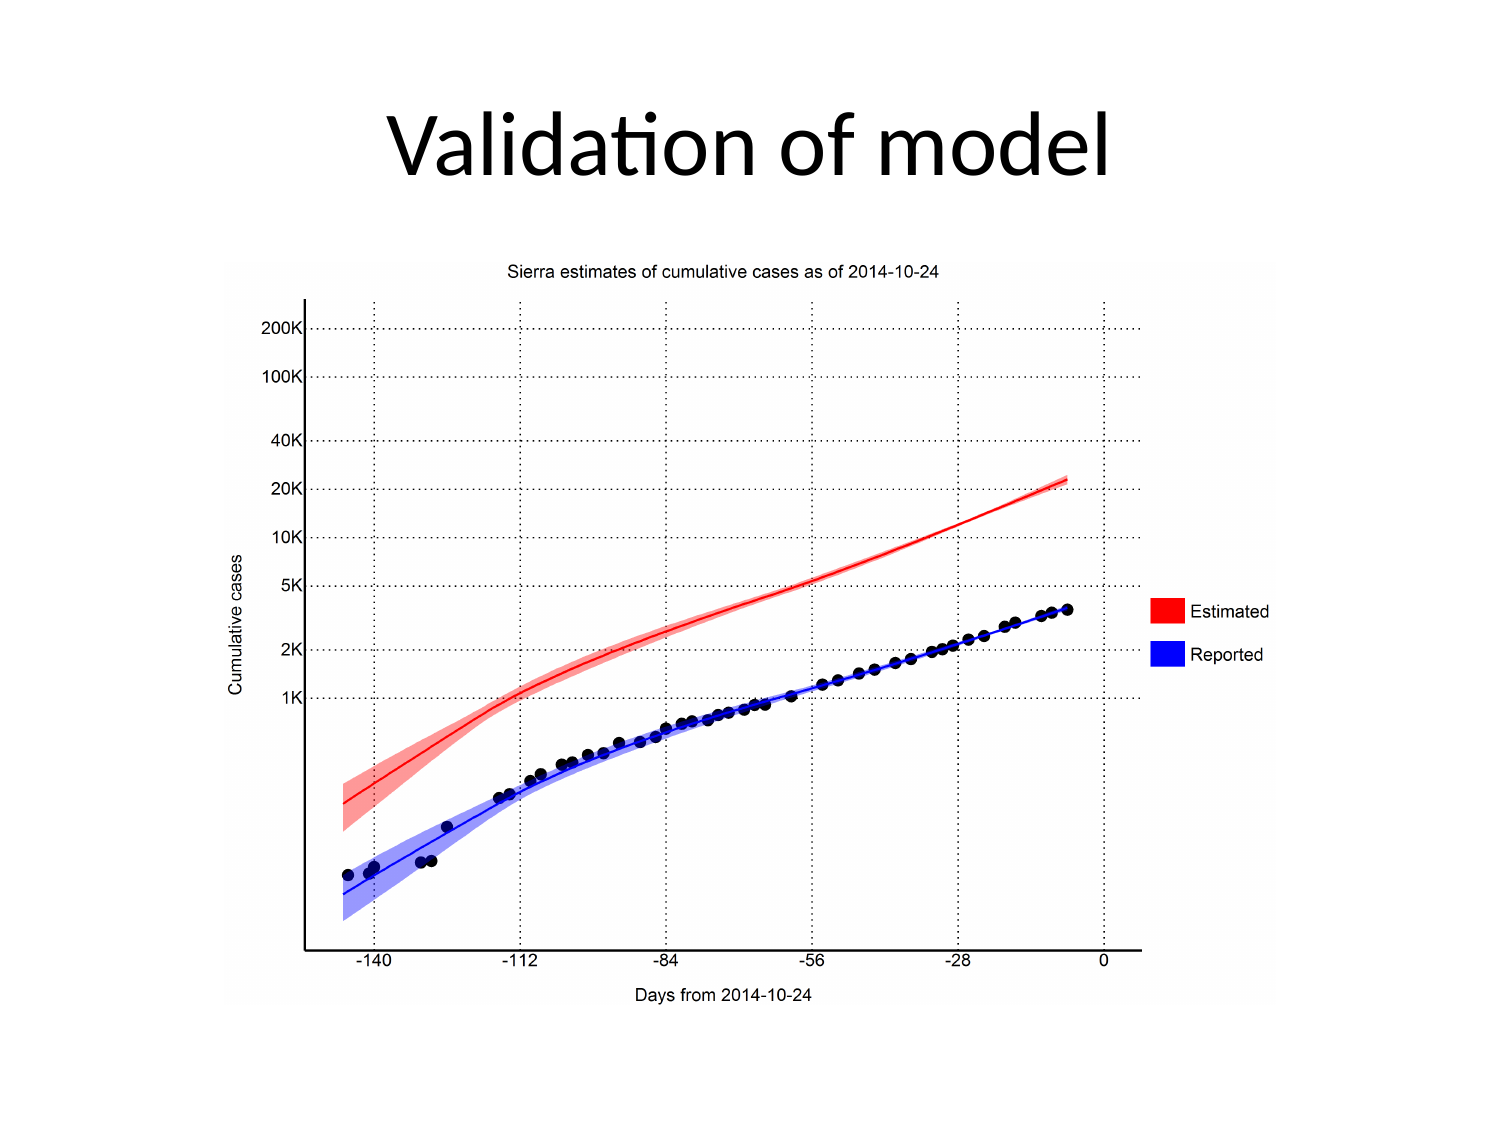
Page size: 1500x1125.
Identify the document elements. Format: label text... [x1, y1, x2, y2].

title Validation of model [75, 45, 1425, 233]
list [224, 262, 1276, 1006]
